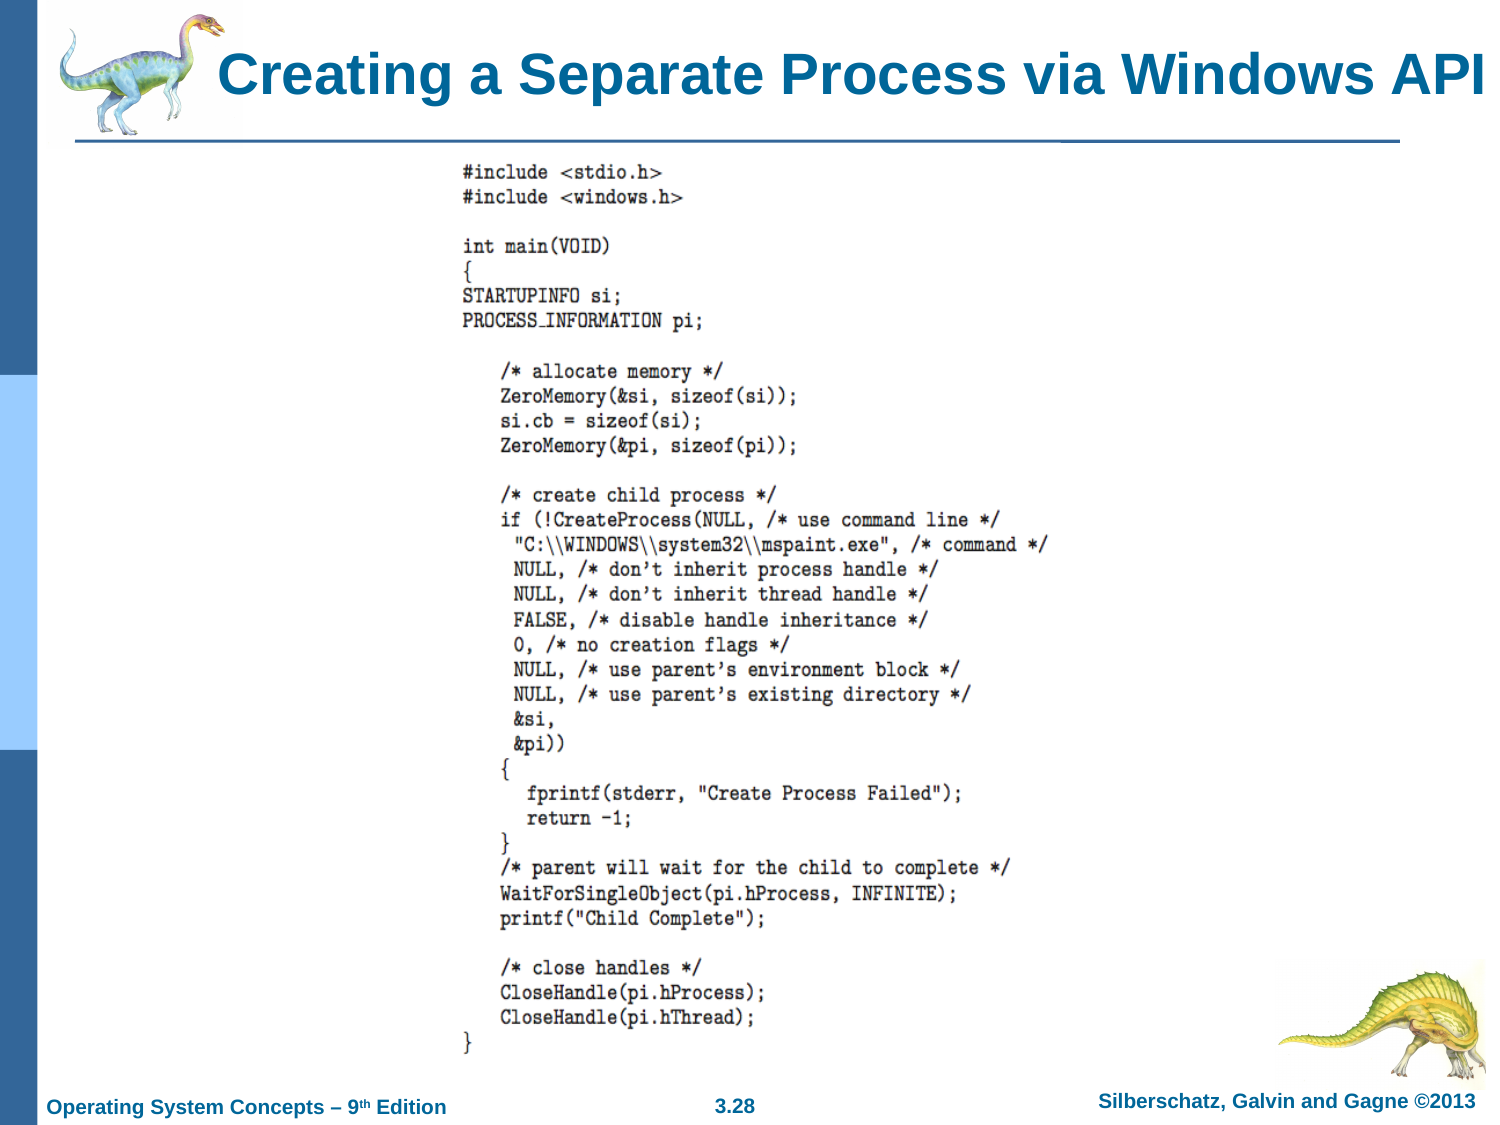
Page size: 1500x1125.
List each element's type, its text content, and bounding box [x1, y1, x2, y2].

picture [46, 0, 243, 149]
picture [1275, 959, 1486, 1090]
picture [394, 157, 1112, 1067]
title Creating a Separate Process via Windows API [177, 19, 1500, 114]
